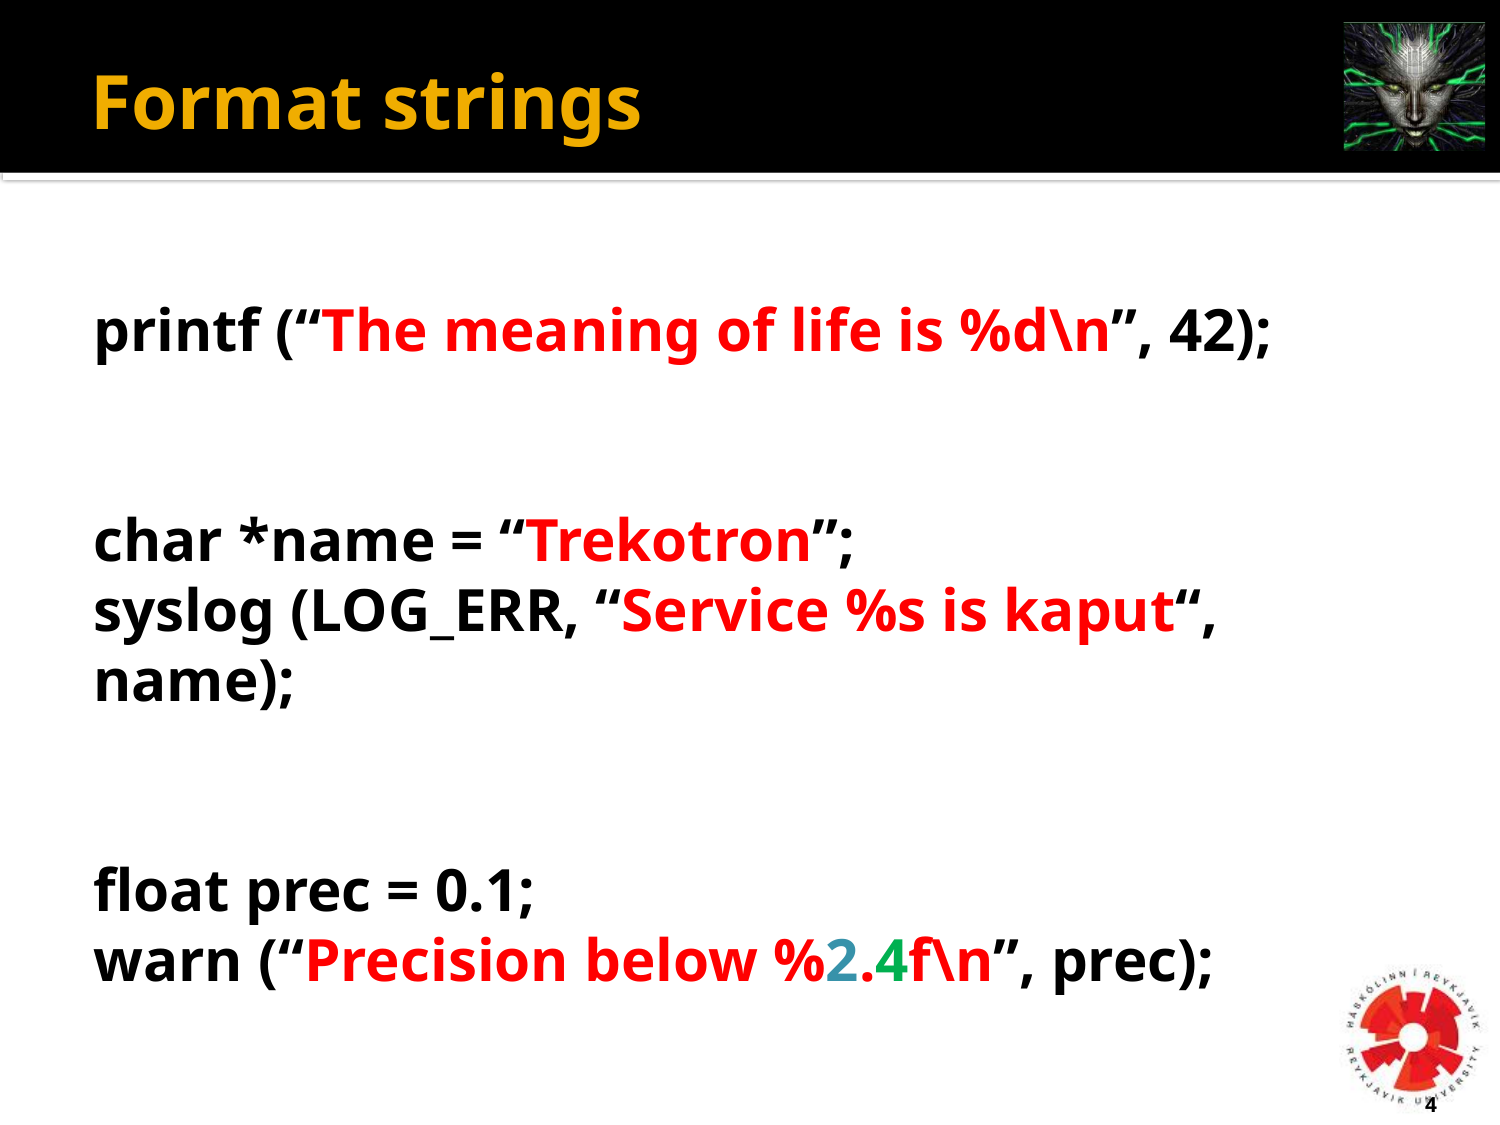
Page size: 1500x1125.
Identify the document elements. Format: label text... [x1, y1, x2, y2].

picture [1343, 22, 1486, 151]
list printf (“The meaning of life is %d\n”, 42); char *name = “Trekotron”; syslog (LOG_ERR, “Service %s is kaput“, name); float prec = 0.1; warn (“Precision below %2.4f\n”, prec); [64, 208, 1447, 1094]
title Format strings [75, 25, 1425, 173]
picture [1328, 953, 1500, 1125]
